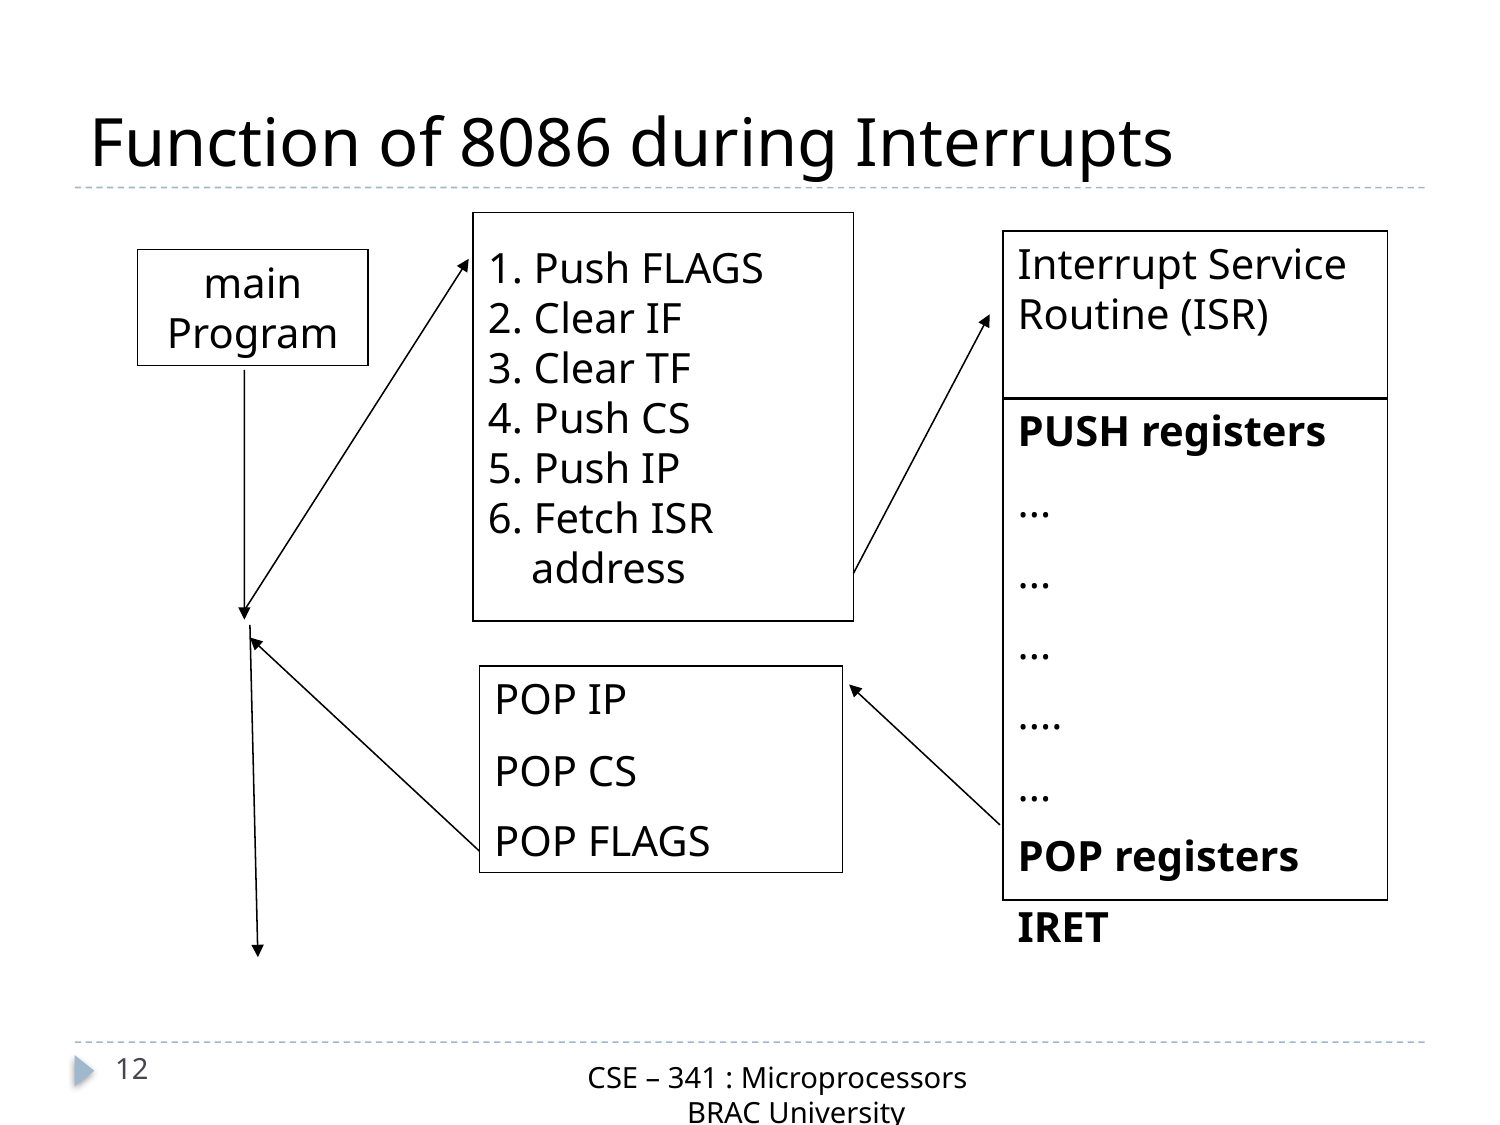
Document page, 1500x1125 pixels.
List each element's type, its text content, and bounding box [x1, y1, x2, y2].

title Function of 8086 during Interrupts [75, 24, 1425, 188]
text_box CSE – 341 : Microprocessors BRAC University [275, 1052, 1288, 1113]
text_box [137, 212, 1388, 958]
slide_number 12 [100, 1042, 426, 1103]
